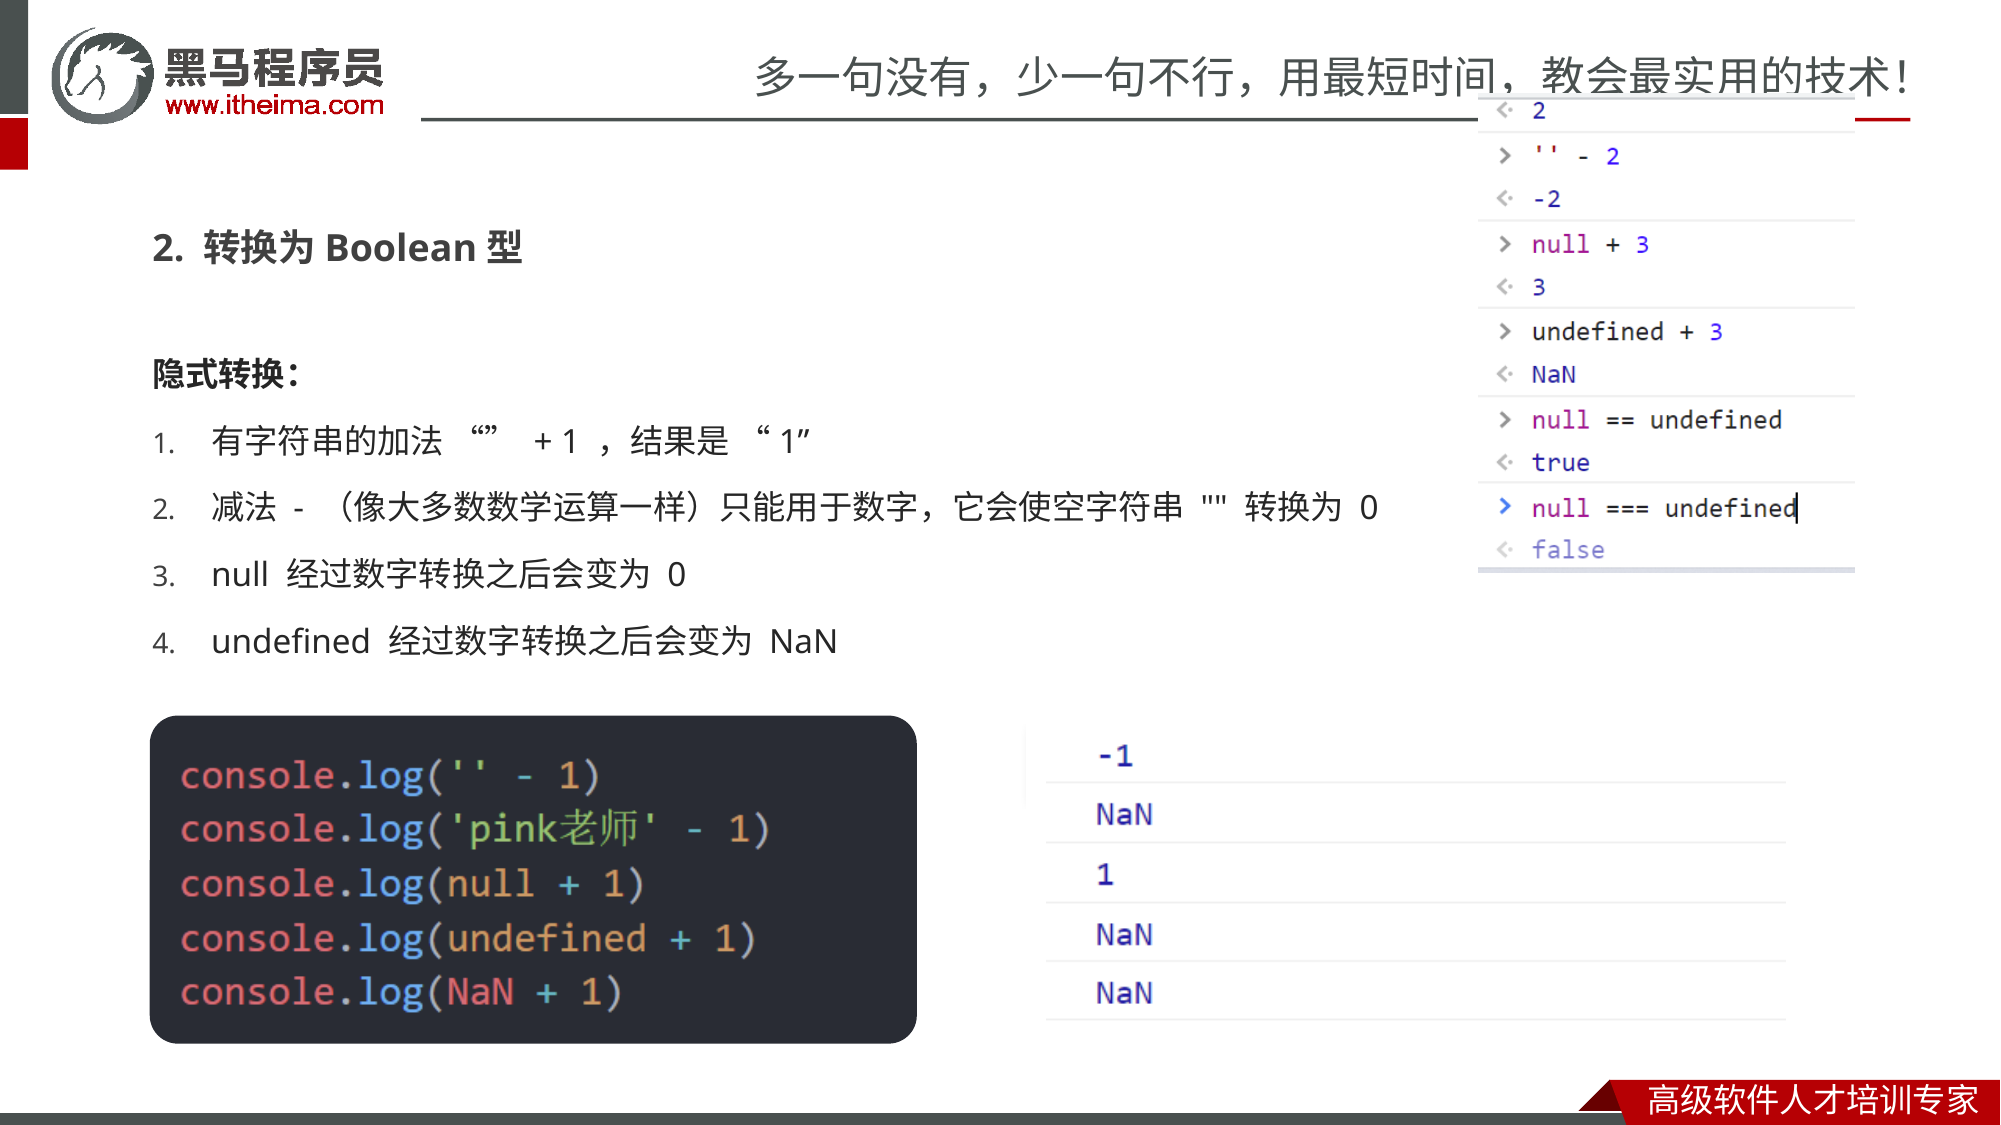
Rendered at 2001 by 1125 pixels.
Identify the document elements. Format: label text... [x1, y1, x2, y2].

picture [149, 715, 918, 1044]
list 2. 转换为Boolean型 [137, 204, 1472, 289]
picture [1477, 93, 1856, 574]
list 隐式转换： 有字符串的加法 “” + 1 ，结果是 “1” 减法 - （像大多数数学运算一样）只能用于数字，它会使空字符串 "" 转换为 0 null 经过数字转换之后会变为 0 undefined 经过数字转换之后会变为 NaN [137, 326, 1753, 820]
picture [50, 26, 384, 125]
picture [1046, 730, 1787, 1030]
